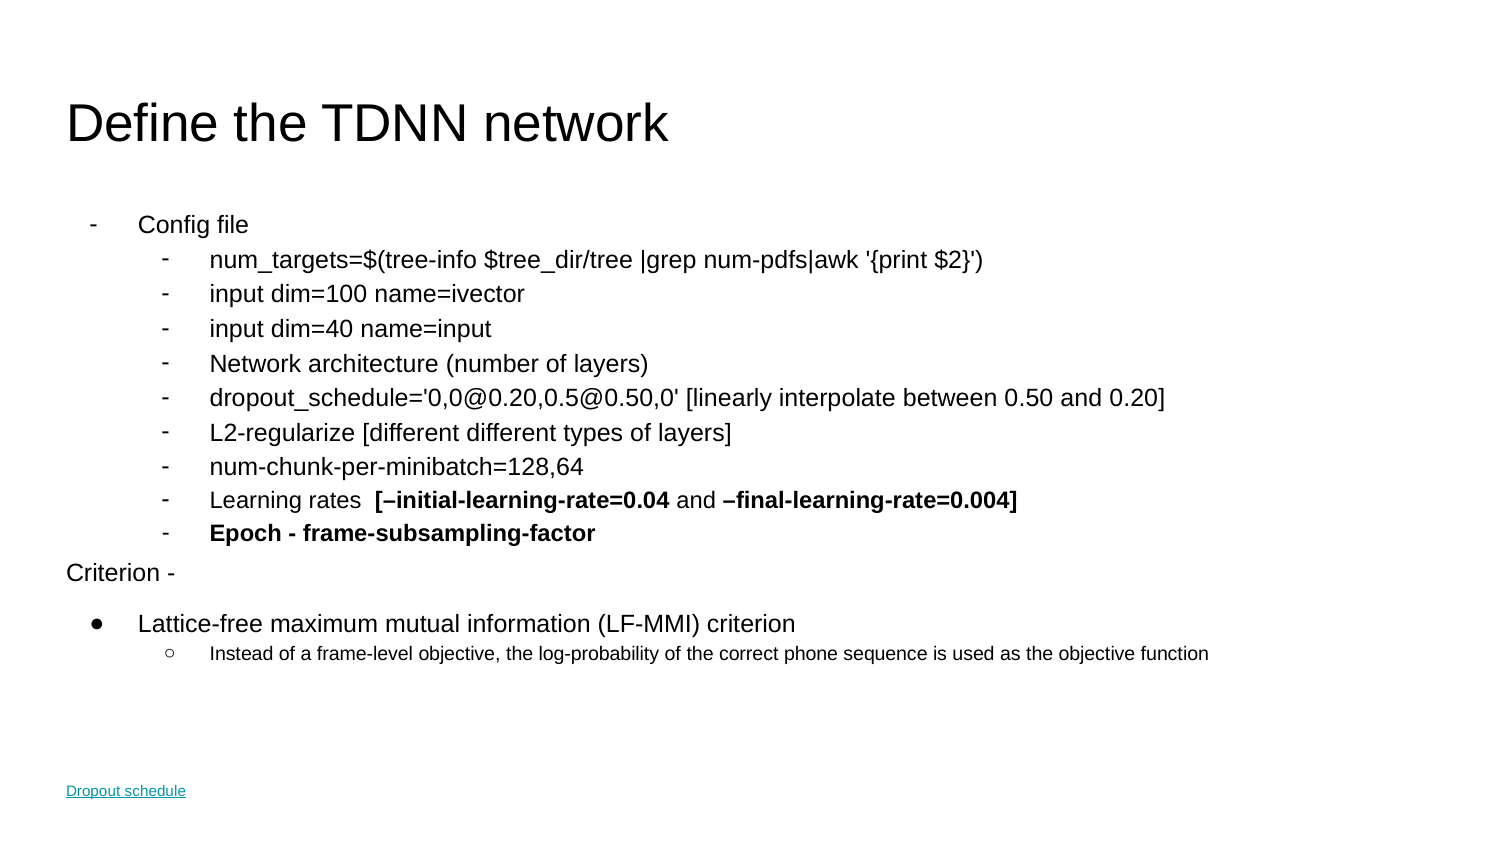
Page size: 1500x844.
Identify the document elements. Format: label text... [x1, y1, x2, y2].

title Define the TDNN network [51, 72, 1449, 167]
list Config file num_targets=$(tree-info $tree_dir/tree |grep num-pdfs|awk '{print $2}') input dim=100 name=ivector input dim=40 name=input Network architecture (number of layers) dropout_schedule='0,0@0.20,0.5@0.50,0' [linearly interpolate between 0.50 and 0.20] L2-regularize [different different types of layers] num-chunk-per-minibatch=128,64 Learning rates [–initial-learning-rate=0.04 and –final-learning-rate=0.004] Epoch - frame-subsampling-factor Criterion - Lattice-free maximum mutual information (LF-MMI) criterion Instead of a frame-level objective, the log-probability of the correct phone sequence is used as the objective function Dropout schedule [51, 189, 1449, 820]
